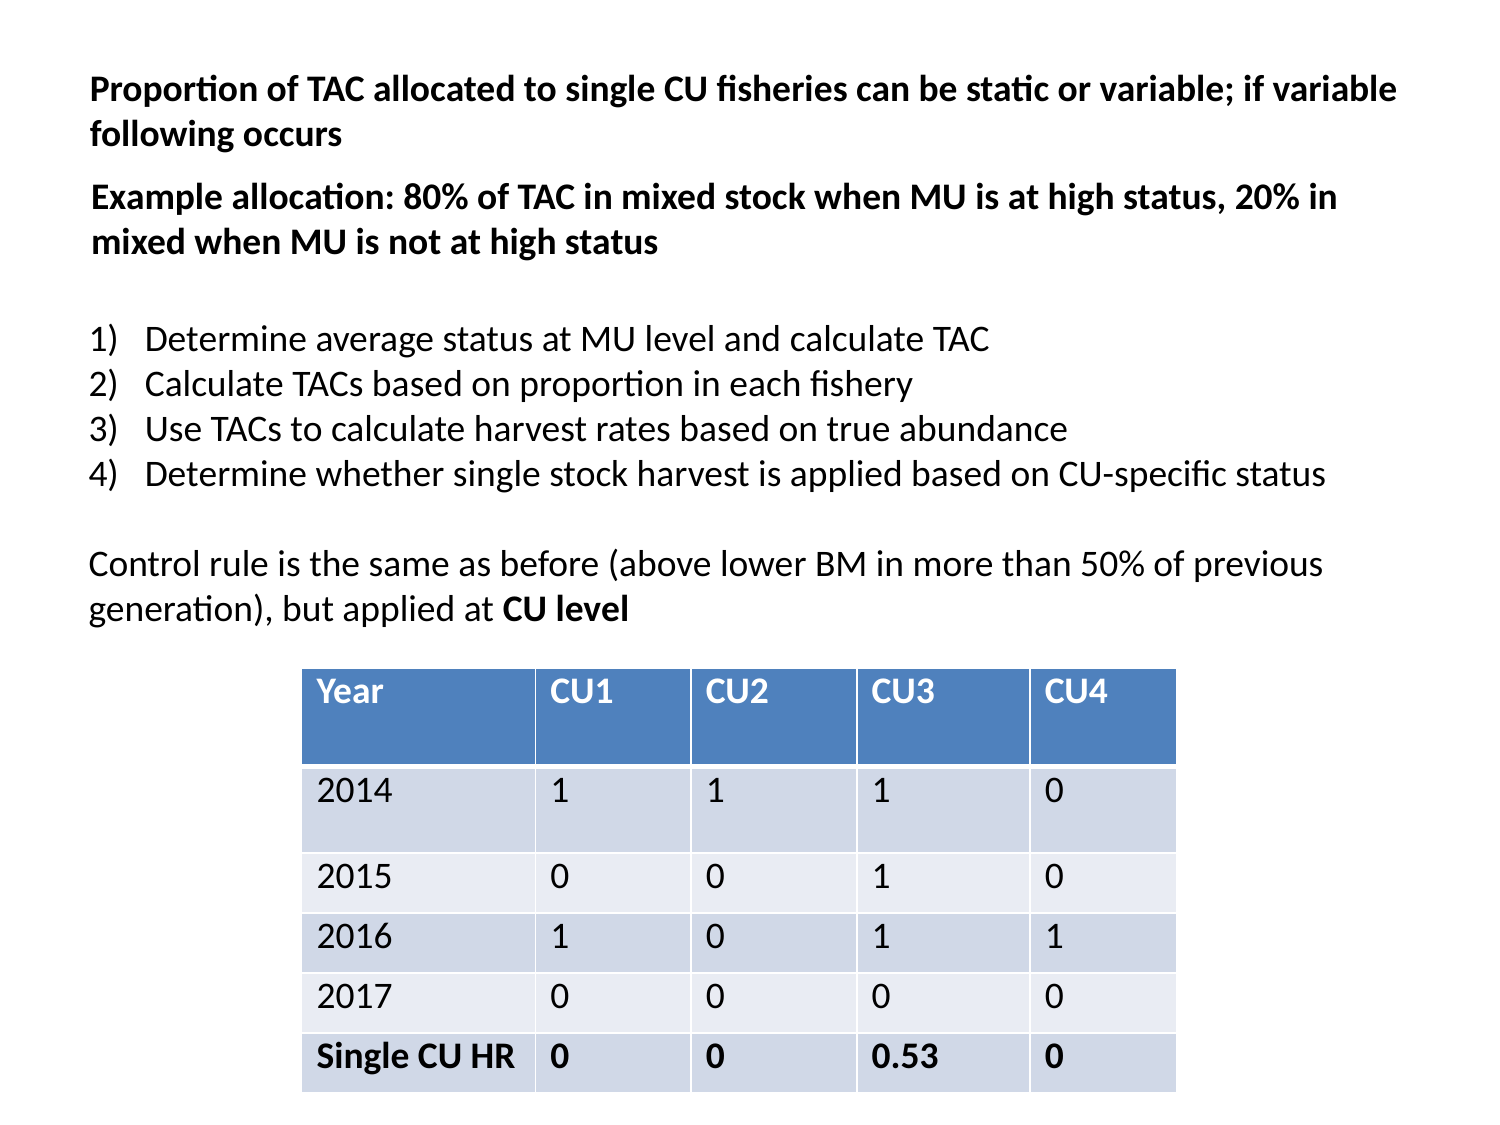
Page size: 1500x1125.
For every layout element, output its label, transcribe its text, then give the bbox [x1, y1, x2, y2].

table_cell 0 [536, 974, 690, 1032]
table_cell 2014 [302, 769, 535, 852]
table_cell 2015 [302, 854, 535, 912]
text_box Example allocation: 80% of TAC in mixed stock when MU is at high status, 20% in mixed when MU is not at high status [76, 164, 1428, 270]
table_cell 1 [536, 914, 690, 972]
table_header CU1 [536, 669, 690, 764]
text_box Proportion of TAC allocated to single CU fisheries can be static or variable; if variable following occurs [75, 56, 1427, 162]
table_cell 0 [692, 854, 856, 912]
table_cell 2017 [302, 974, 535, 1032]
table_cell Single CU HR [302, 1034, 535, 1092]
table_cell 0 [858, 974, 1029, 1032]
table_header CU4 [1031, 669, 1176, 764]
table_header Year [302, 669, 535, 764]
table_cell 0 [536, 1034, 690, 1092]
table_cell 0 [692, 1034, 856, 1092]
table_cell 1 [1031, 914, 1176, 972]
table_cell 0 [692, 974, 856, 1032]
table_cell 0 [536, 854, 690, 912]
table_cell 0 [692, 914, 856, 972]
table_cell 1 [692, 769, 856, 852]
table_cell 1 [858, 914, 1029, 972]
table_cell 1 [858, 769, 1029, 852]
table_cell 0.53 [858, 1034, 1029, 1092]
table_cell 2016 [302, 914, 535, 972]
text_box Determine average status at MU level and calculate TAC Calculate TACs based on proportion in each fishery Use TACs to calculate harvest rates based on true abundance Determine whether single stock harvest is applied based on CU-specific status Control rule is the same as before (above lower BM in more than 50% of previous generation), but applied at CU level [73, 306, 1427, 637]
table_cell 0 [1031, 854, 1176, 912]
table_cell 0 [1031, 769, 1176, 852]
table_cell 1 [536, 769, 690, 852]
table_cell 0 [1031, 1034, 1176, 1092]
table_header CU3 [858, 669, 1029, 764]
table_cell 0 [1031, 974, 1176, 1032]
table_header CU2 [692, 669, 856, 764]
table_cell 1 [858, 854, 1029, 912]
